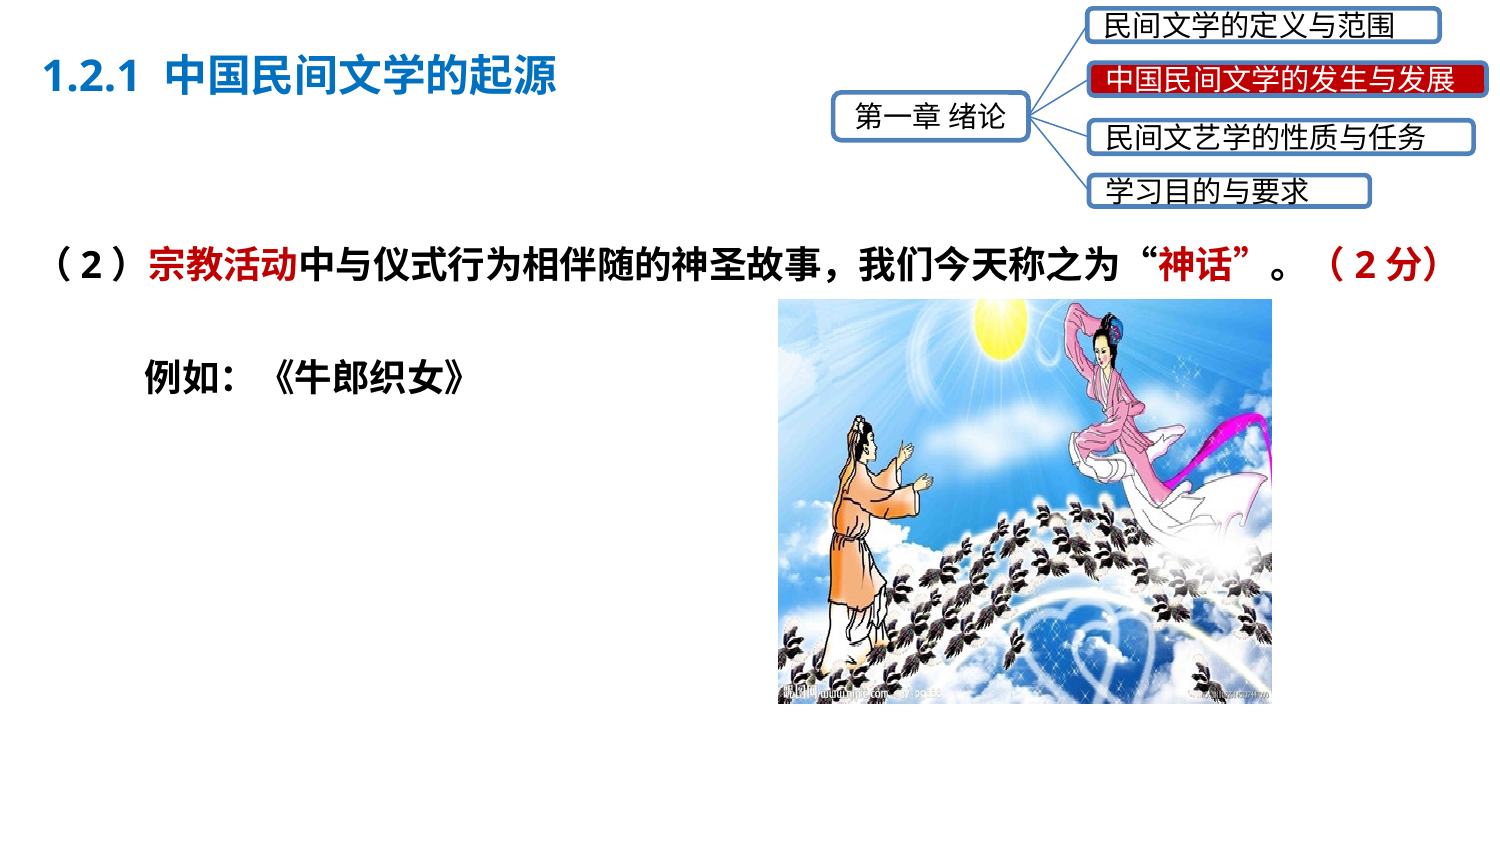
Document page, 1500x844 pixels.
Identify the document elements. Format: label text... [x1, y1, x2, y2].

text_box 1.2.1 中国民间文学的起源 [30, 15, 827, 106]
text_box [832, 8, 1487, 207]
picture [778, 299, 1272, 704]
text_box 例如：《牛郎织女》 [133, 325, 698, 405]
text_box （2）宗教活动中与仪式行为相伴随的神圣故事，我们今天称之为“神话”。（2分） [22, 212, 1474, 292]
